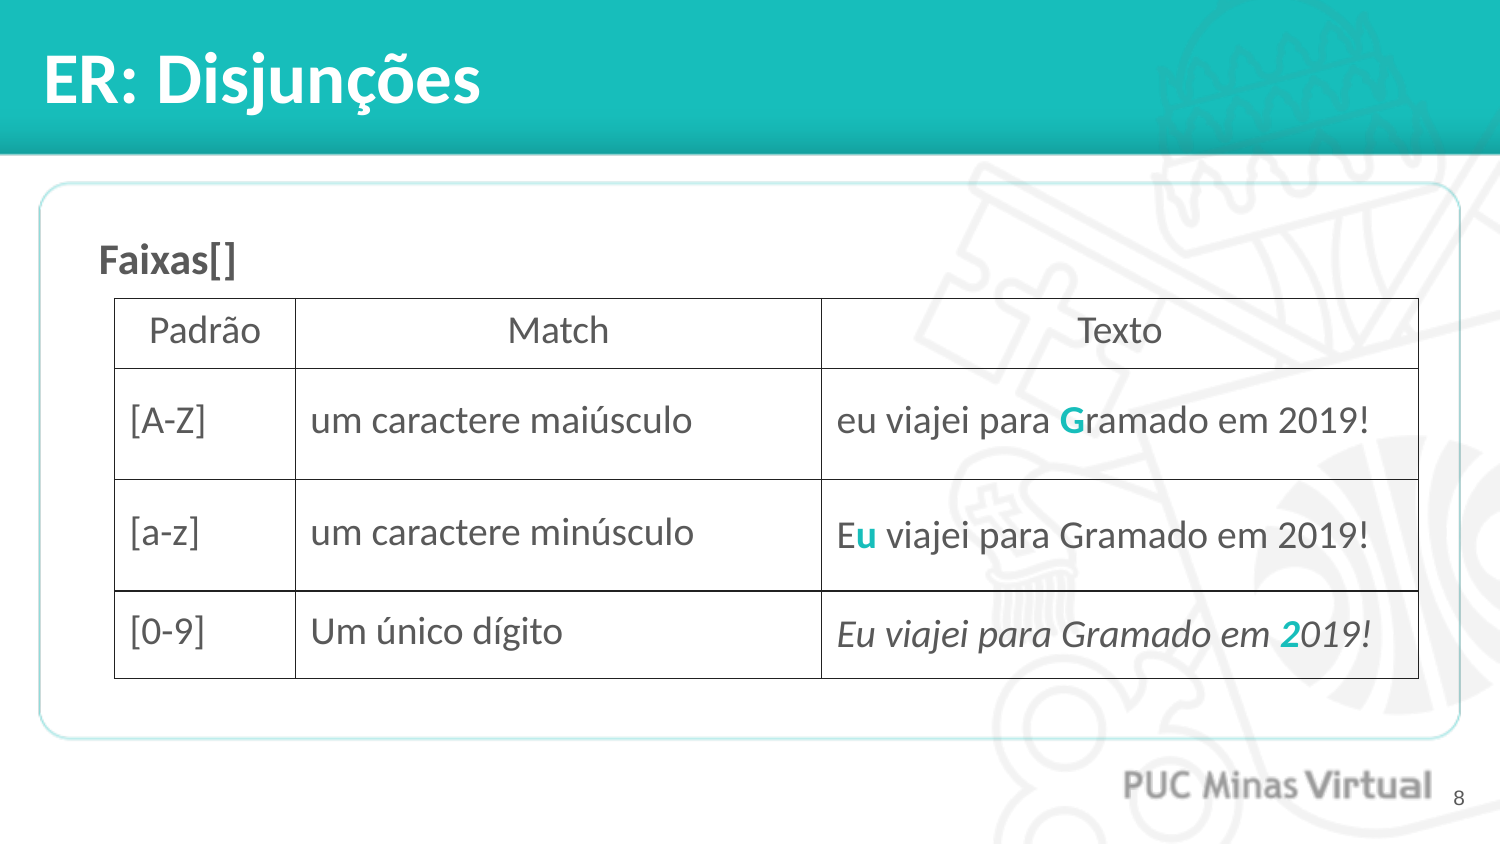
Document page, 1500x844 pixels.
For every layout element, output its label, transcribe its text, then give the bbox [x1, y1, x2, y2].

table_cell um caractere minúsculo [296, 480, 821, 590]
table_cell [a-z] [115, 480, 295, 590]
table_cell eu viajei para Gramado em 2019! [822, 369, 1418, 479]
table_header Match [296, 299, 821, 368]
table_cell Eu viajei para Gramado em 2019! [822, 480, 1418, 590]
table_cell um caractere maiúsculo [296, 369, 821, 479]
list Faixas[] [83, 208, 1303, 286]
table_cell Eu viajei para Gramado em 2019! [822, 592, 1418, 678]
table_header Padrão [115, 299, 295, 368]
table_cell Um único dígito [296, 592, 821, 678]
table_cell [A-Z] [115, 369, 295, 479]
title ER: Disjunções [28, 7, 1073, 163]
picture [0, 0, 1500, 844]
table_header Texto [822, 299, 1418, 368]
table_cell [0-9] [115, 592, 295, 678]
slide_number ‹#› [1389, 764, 1480, 830]
